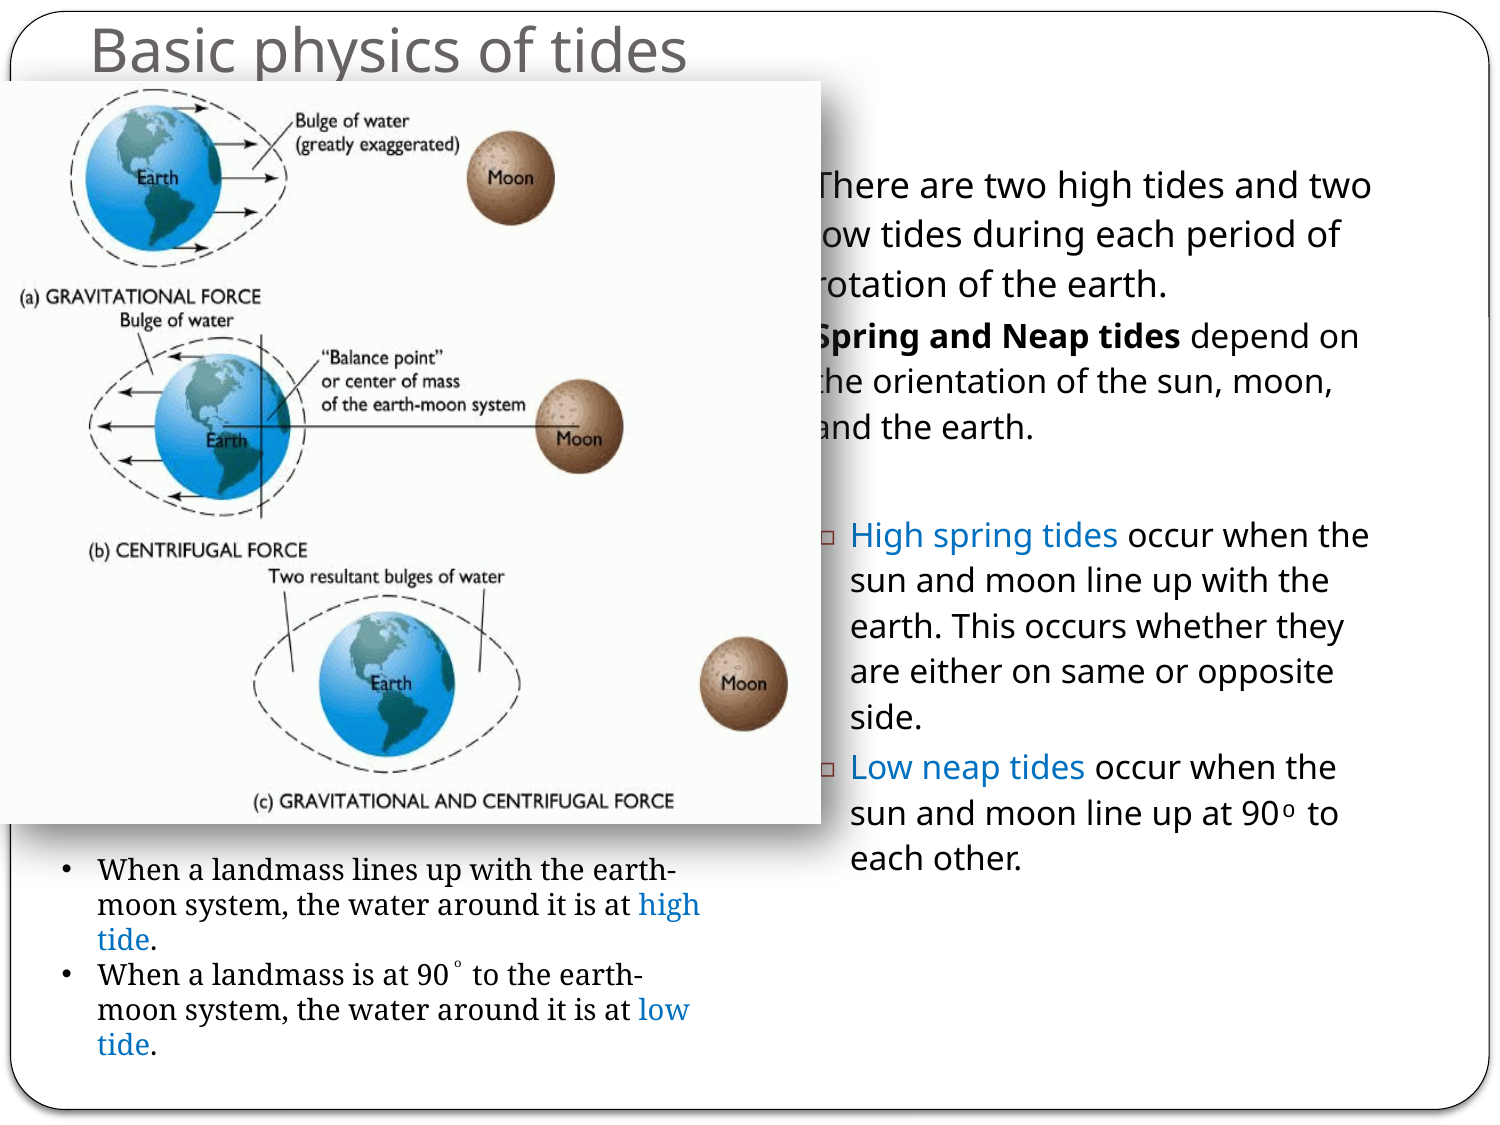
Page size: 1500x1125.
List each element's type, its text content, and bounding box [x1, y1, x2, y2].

list There are two high tides and two low tides during each period of rotation of the earth. Spring and Neap tides depend on the orientation of the sun, moon, and the earth. High spring tides occur when the sun and moon line up with the earth. This occurs whether they are either on same or opposite side. Low neap tides occur when the sun and moon line up at 90 ͦ to each other. [750, 152, 1413, 895]
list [0, 81, 821, 825]
title Basic physics of tides [75, 0, 1425, 106]
text_box When a landmass lines up with the earth-moon system, the water around it is at high tide. When a landmass is at 90 ͦ to the earth-moon system, the water around it is at low tide. [46, 843, 725, 1125]
